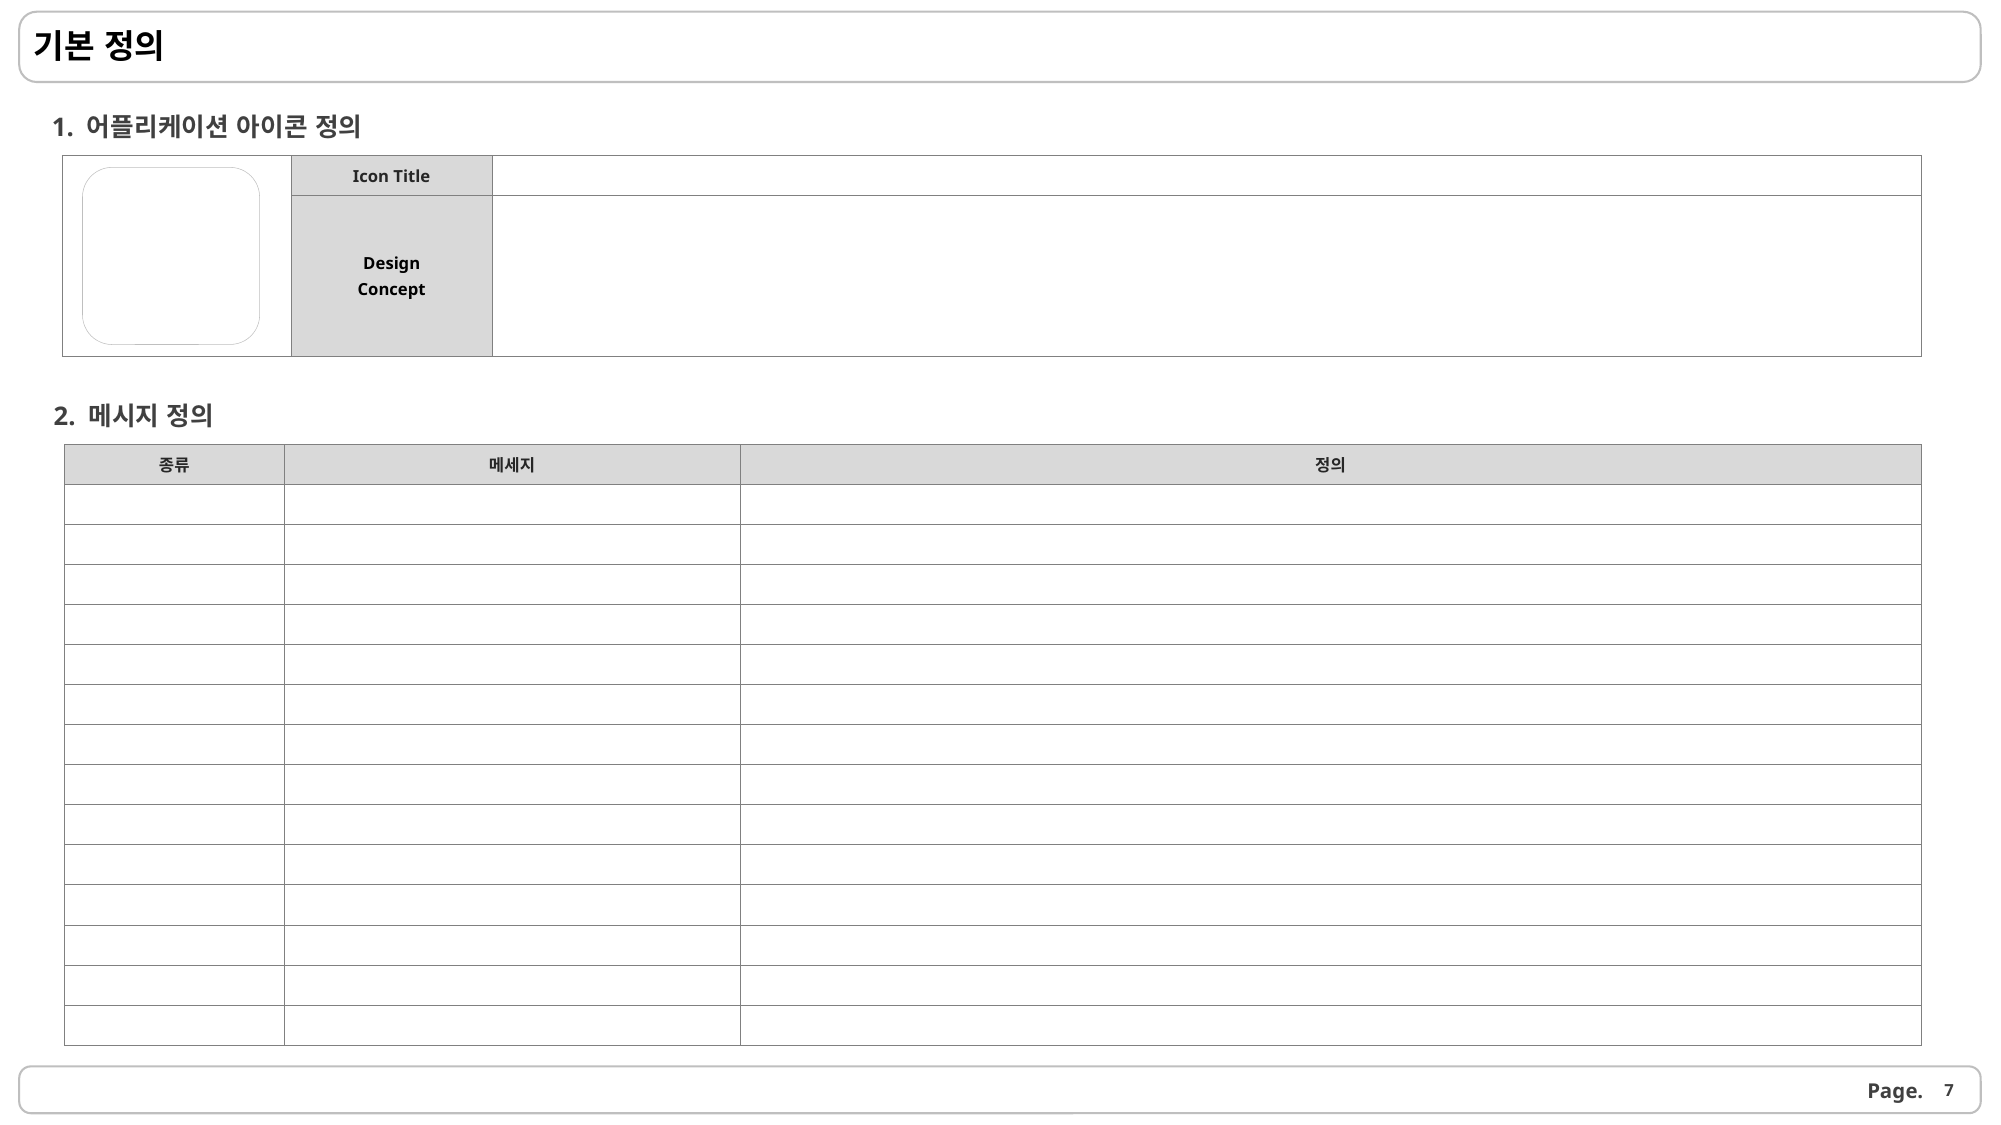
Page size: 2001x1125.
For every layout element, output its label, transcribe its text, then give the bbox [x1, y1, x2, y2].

table_cell [741, 645, 1921, 684]
table_cell [285, 725, 740, 764]
table_cell [65, 966, 284, 1005]
table_cell [741, 926, 1921, 965]
table_cell [65, 805, 284, 844]
table_cell [741, 765, 1921, 804]
text_box 1. 어플리케이션 아이콘 정의 [23, 108, 634, 143]
table_cell [285, 485, 740, 524]
table_cell [285, 845, 740, 884]
table_cell [741, 845, 1921, 884]
table_cell [285, 966, 740, 1005]
table_cell [741, 805, 1921, 844]
table_cell [285, 926, 740, 965]
table_cell [741, 1006, 1921, 1045]
table_cell [65, 485, 284, 524]
table_cell [741, 725, 1921, 764]
table_cell [285, 805, 740, 844]
table_cell [285, 685, 740, 724]
slide_number 7 [1501, 1079, 1969, 1105]
text_box 2. 메시지 정의 [25, 397, 384, 433]
table_cell [741, 885, 1921, 925]
table_cell [741, 685, 1921, 724]
table_cell [65, 845, 284, 884]
table_cell [65, 765, 284, 804]
table_header [63, 156, 291, 356]
table_cell [65, 725, 284, 764]
table_cell [285, 525, 740, 564]
table_cell [285, 645, 740, 684]
table_header [493, 156, 1921, 195]
table_header 메세지 [285, 445, 740, 484]
table_cell [65, 885, 284, 925]
table_header Icon Title [292, 156, 492, 195]
table_cell [285, 765, 740, 804]
table_cell [285, 1006, 740, 1045]
table_cell [741, 565, 1921, 604]
table_cell [65, 605, 284, 644]
table_cell [65, 926, 284, 965]
table_cell [741, 485, 1921, 524]
table_cell [65, 685, 284, 724]
table_cell [285, 605, 740, 644]
table_cell Design Concept [292, 196, 492, 356]
table_cell [741, 605, 1921, 644]
table_cell [65, 1006, 284, 1045]
table_cell [65, 565, 284, 604]
table_cell [741, 966, 1921, 1005]
table_cell [285, 565, 740, 604]
table_cell [65, 645, 284, 684]
table_cell [493, 196, 1921, 356]
table_header 종류 [65, 445, 284, 484]
table_header 정의 [741, 445, 1921, 484]
table_cell [65, 525, 284, 564]
table_cell [741, 525, 1921, 564]
text_box 기본 정의 [19, 1, 1981, 89]
table_cell [285, 885, 740, 925]
text_box [82, 167, 260, 345]
